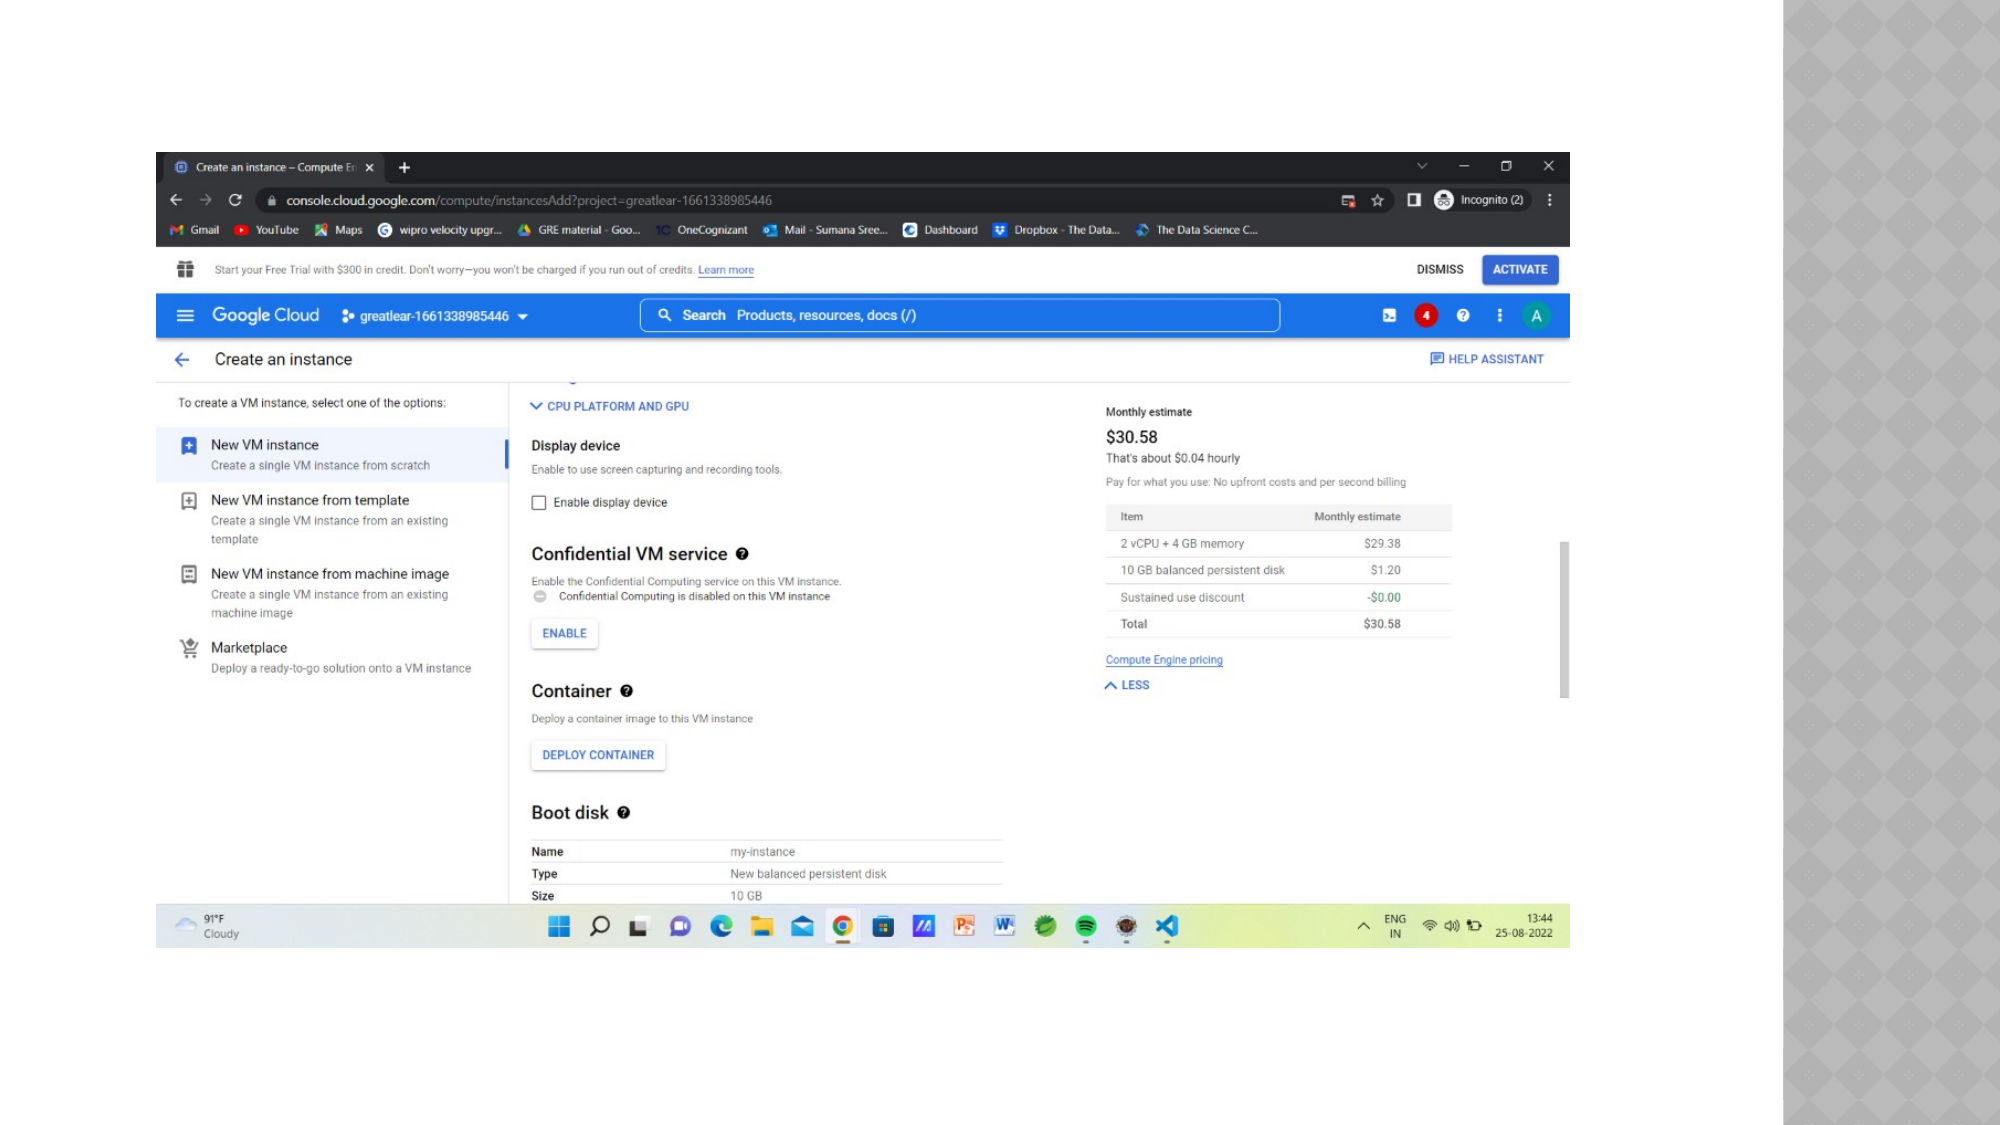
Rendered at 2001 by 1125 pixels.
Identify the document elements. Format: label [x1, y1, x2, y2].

list [155, 151, 1571, 948]
